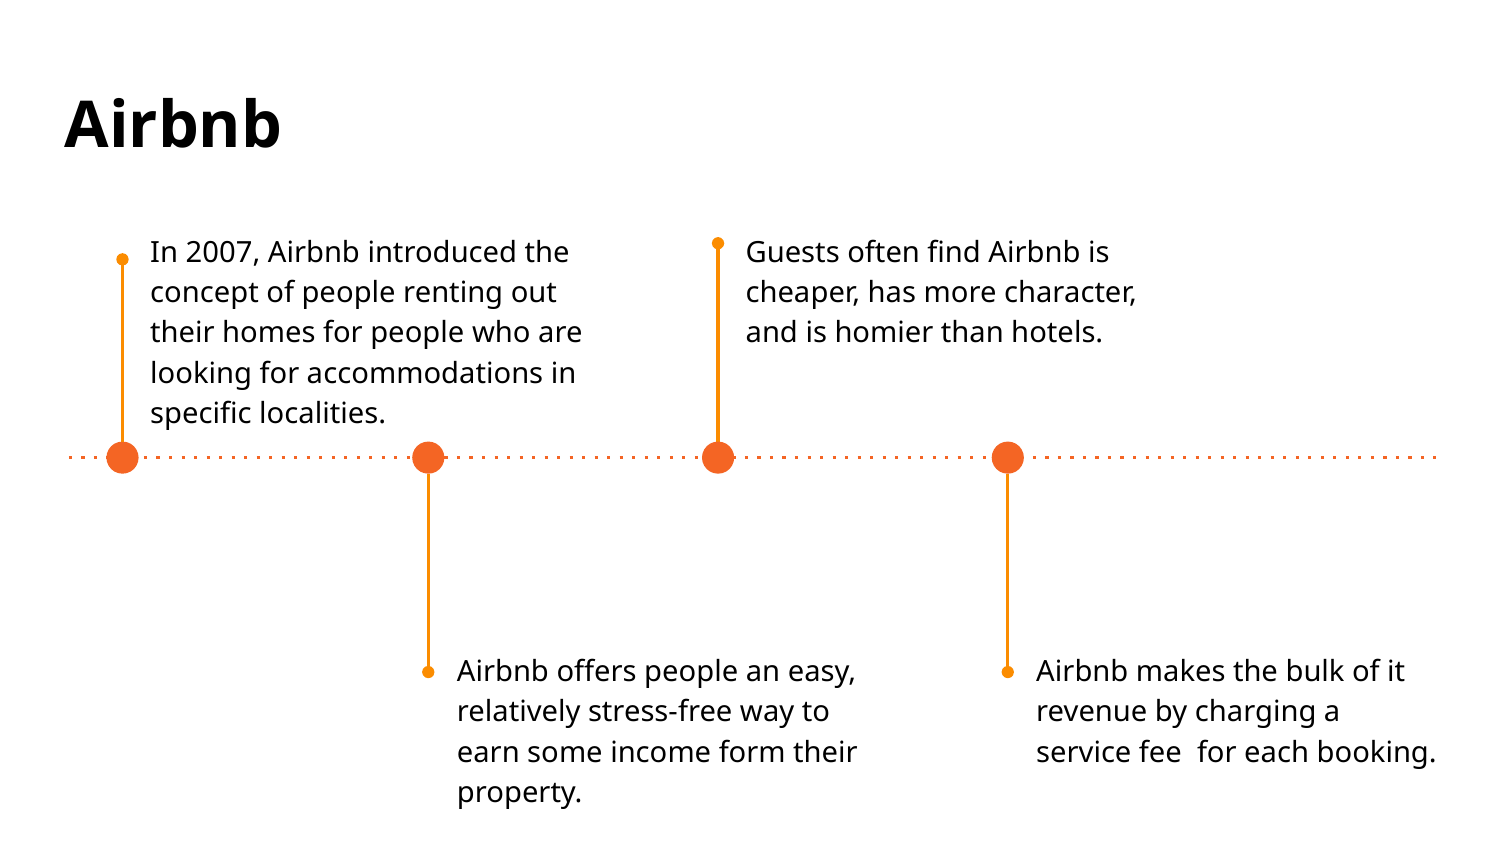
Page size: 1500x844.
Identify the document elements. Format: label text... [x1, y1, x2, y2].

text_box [991, 441, 1025, 673]
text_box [106, 259, 139, 474]
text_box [411, 441, 445, 673]
list Airbnb makes the bulk of it revenue by charging a service fee for each booking. [1021, 632, 1458, 792]
list Guests often find Airbnb is cheaper, has more character, and is homier than hotels. [730, 213, 1168, 373]
title Airbnb [49, 67, 1448, 173]
list Airbnb offers people an easy, relatively stress-free way to earn some income form their property. [441, 632, 879, 792]
list In 2007, Airbnb introduced the concept of people renting out their homes for people who are looking for accommodations in specific localities. [135, 213, 642, 373]
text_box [701, 243, 735, 475]
